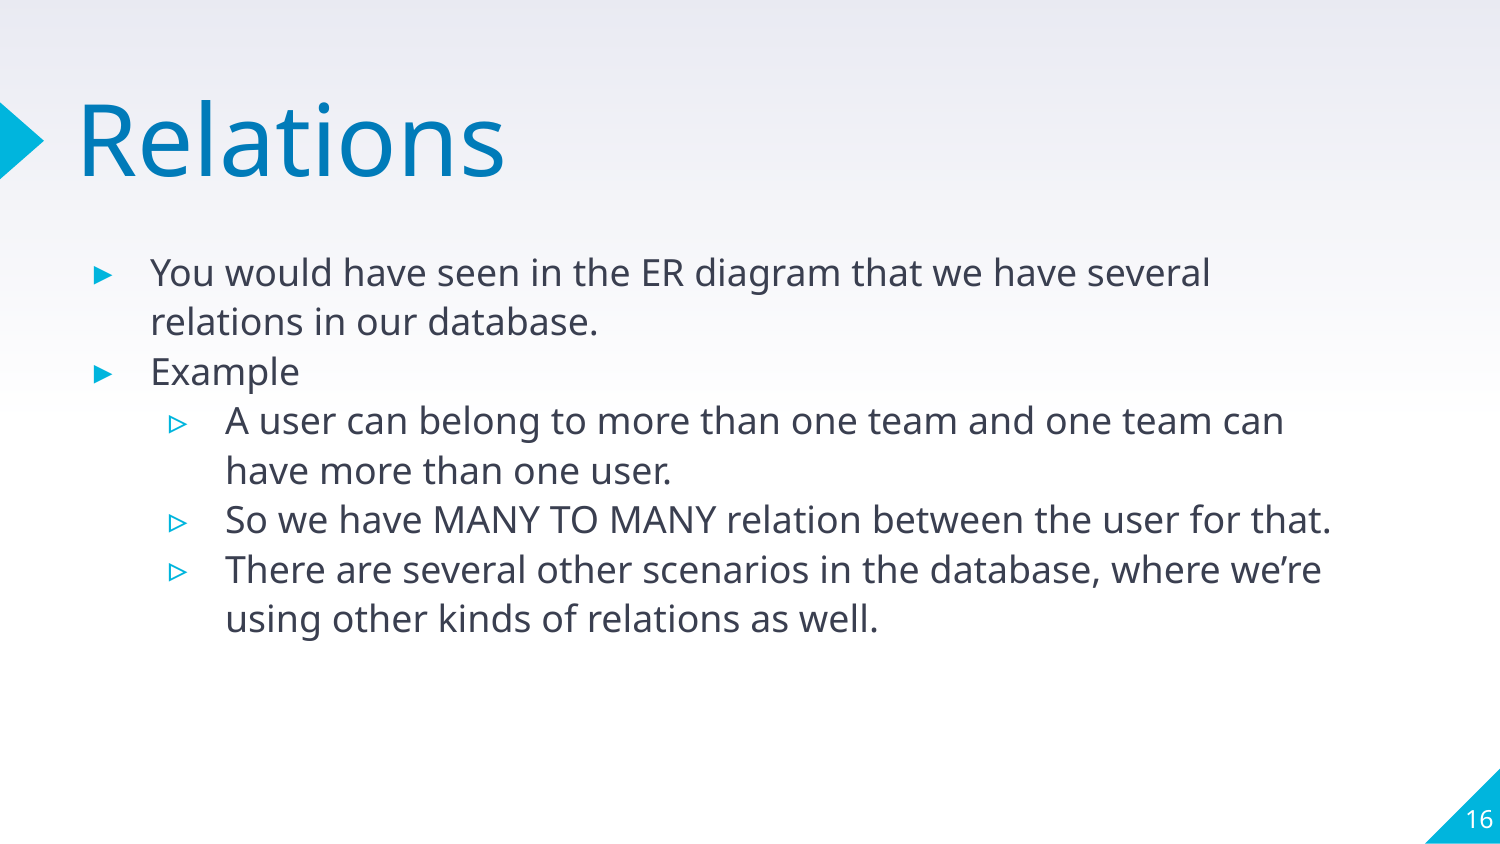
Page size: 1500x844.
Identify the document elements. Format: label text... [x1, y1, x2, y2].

title Relations [75, 99, 1001, 244]
list You would have seen in the ER diagram that we have several relations in our database. Example A user can belong to more than one team and one team can have more than one user. So we have MANY TO MANY relation between the user for that. There are several other scenarios in the database, where we’re using other kinds of relations as well. [75, 244, 1341, 684]
slide_number ‹#› [1418, 760, 1494, 838]
